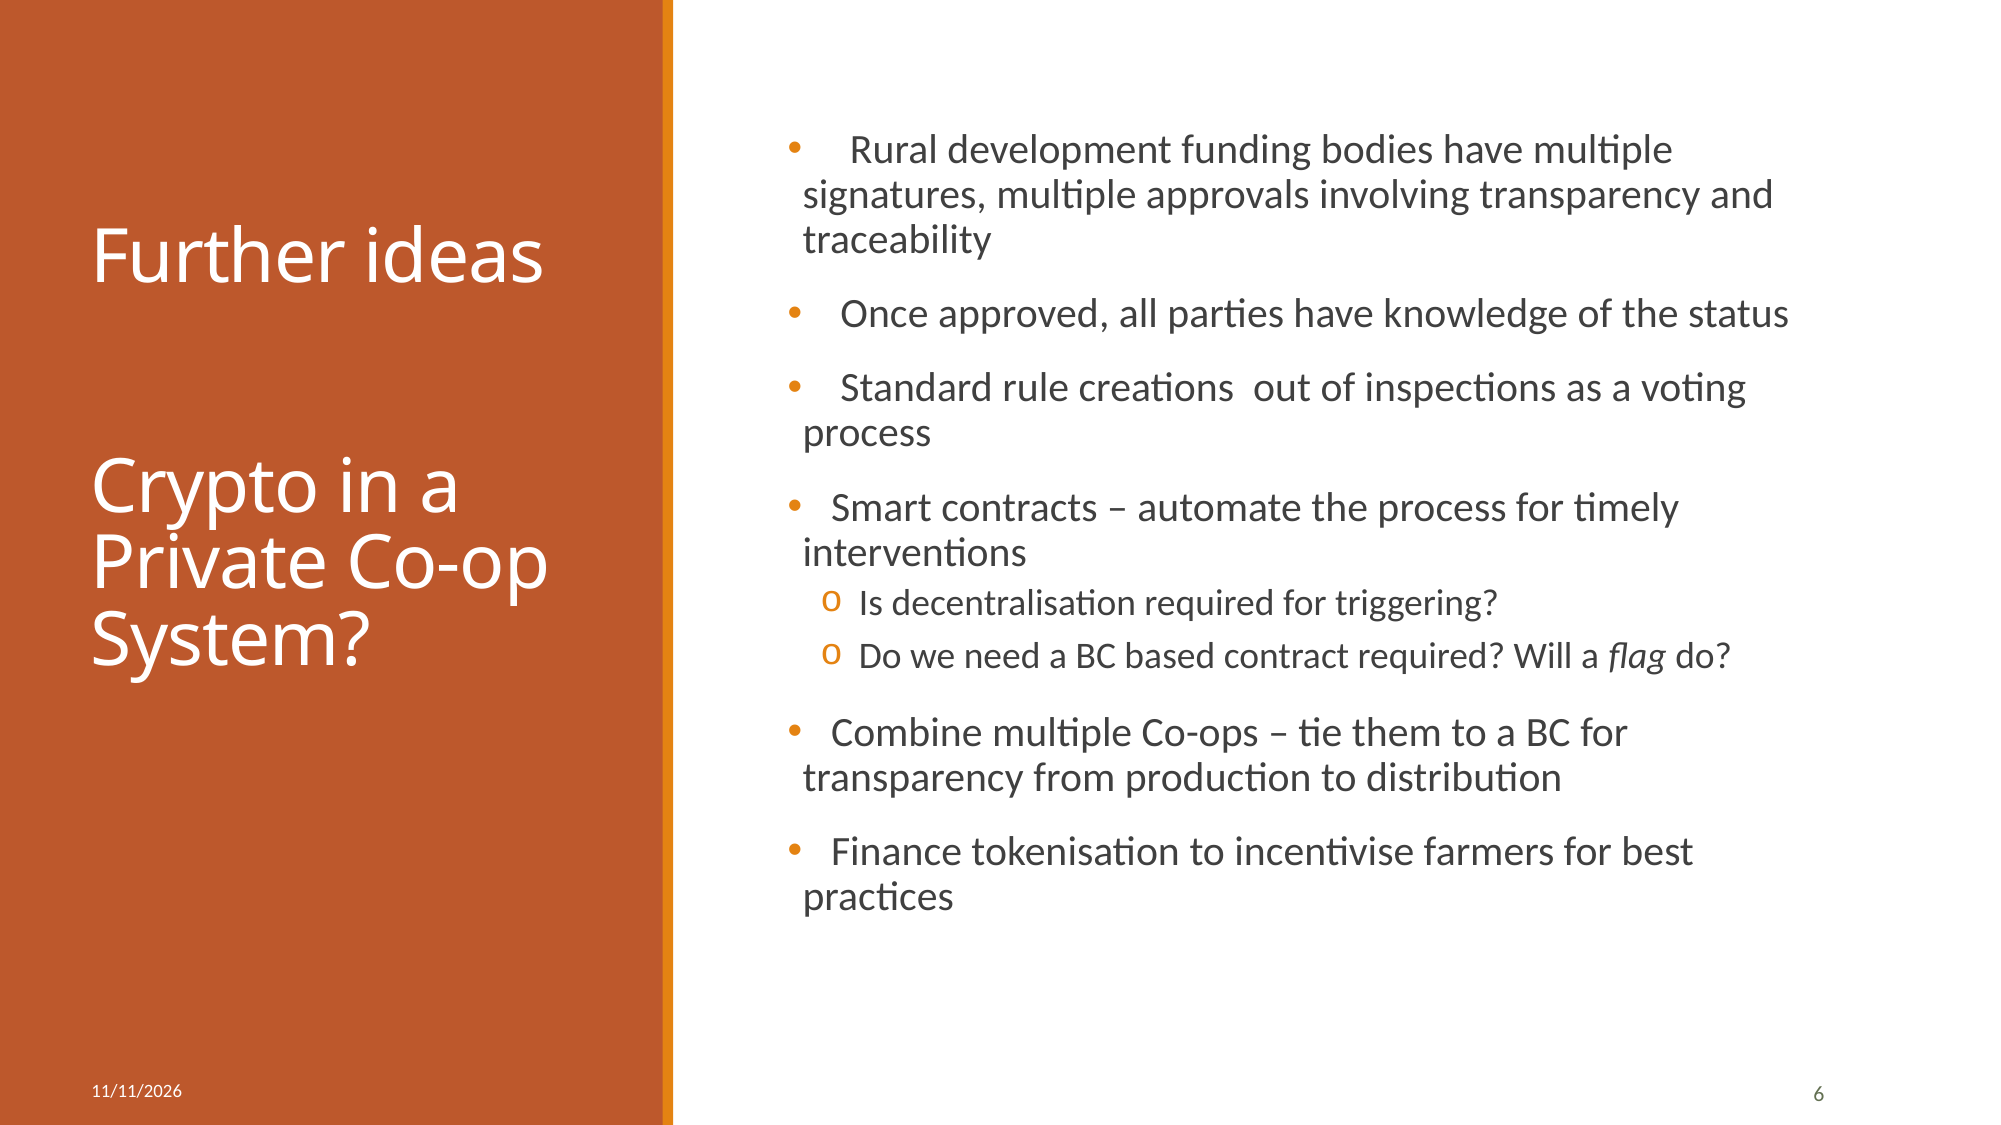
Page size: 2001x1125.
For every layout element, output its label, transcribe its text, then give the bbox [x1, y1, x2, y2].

title Further ideas Crypto in a Private Co-op System? [75, 97, 600, 778]
list Rural development funding bodies have multiple signatures, multiple approvals involving transparency and traceability Once approved, all parties have knowledge of the status Standard rule creations out of inspections as a voting process Smart contracts – automate the process for timely interventions Is decentralisation required for triggering? Do we need a BC based contract required? Will a flag do? Combine multiple Co-ops – tie them to a BC for transparency from production to distribution Finance tokenisation to incentivise farmers for best practices [787, 120, 1853, 983]
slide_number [76, 1059, 506, 1120]
slide_number 6 [1624, 1062, 1840, 1123]
